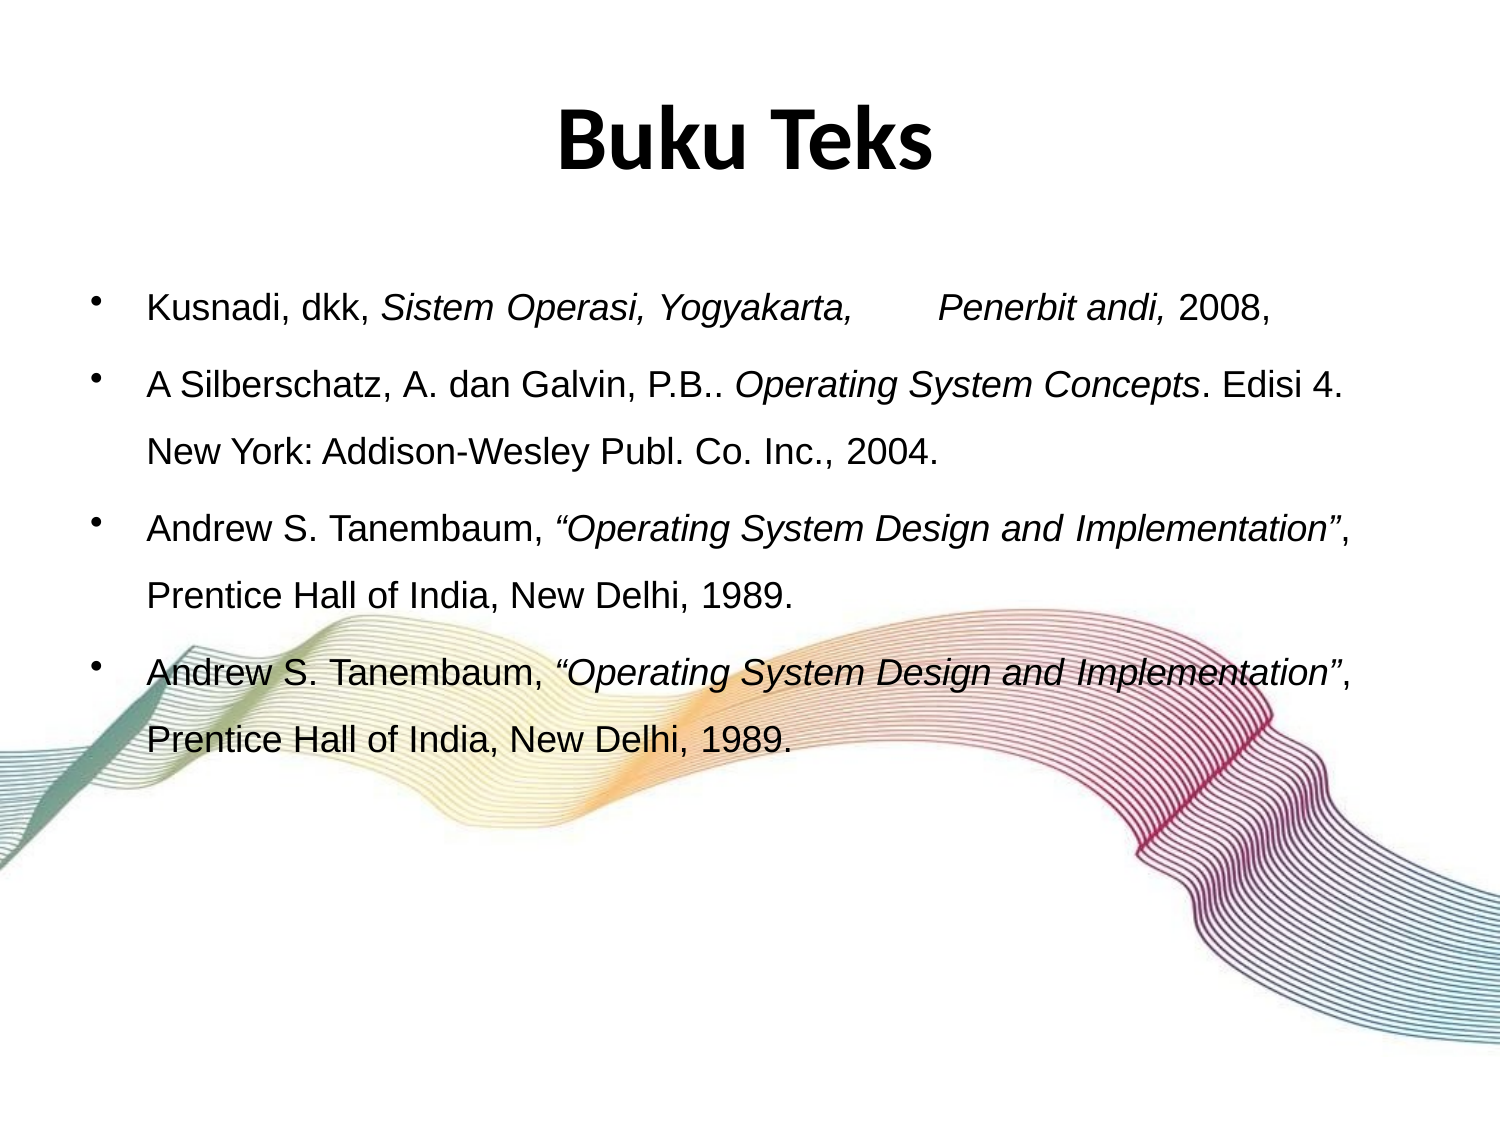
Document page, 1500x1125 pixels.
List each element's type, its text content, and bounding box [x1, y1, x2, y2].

title Buku Teks [554, 75, 947, 266]
picture [0, 599, 1500, 1057]
text_box Kusnadi, dkk, Sistem Operasi, Yogyakarta, Penerbit andi, 2008, A Silberschatz, A. dan Galvin, P.B.. Operating System Concepts. Edisi 4. New York: Addison-Wesley Publ. Co. Inc., 2004. Andrew S. Tanembaum, “Operating System Design and Implementation”, Prentice Hall of India, New Delhi, 1989. Andrew S. Tanembaum, “Operating System Design and Implementation”, Prentice Hall of India, New Delhi, 1989. [87, 281, 1364, 761]
